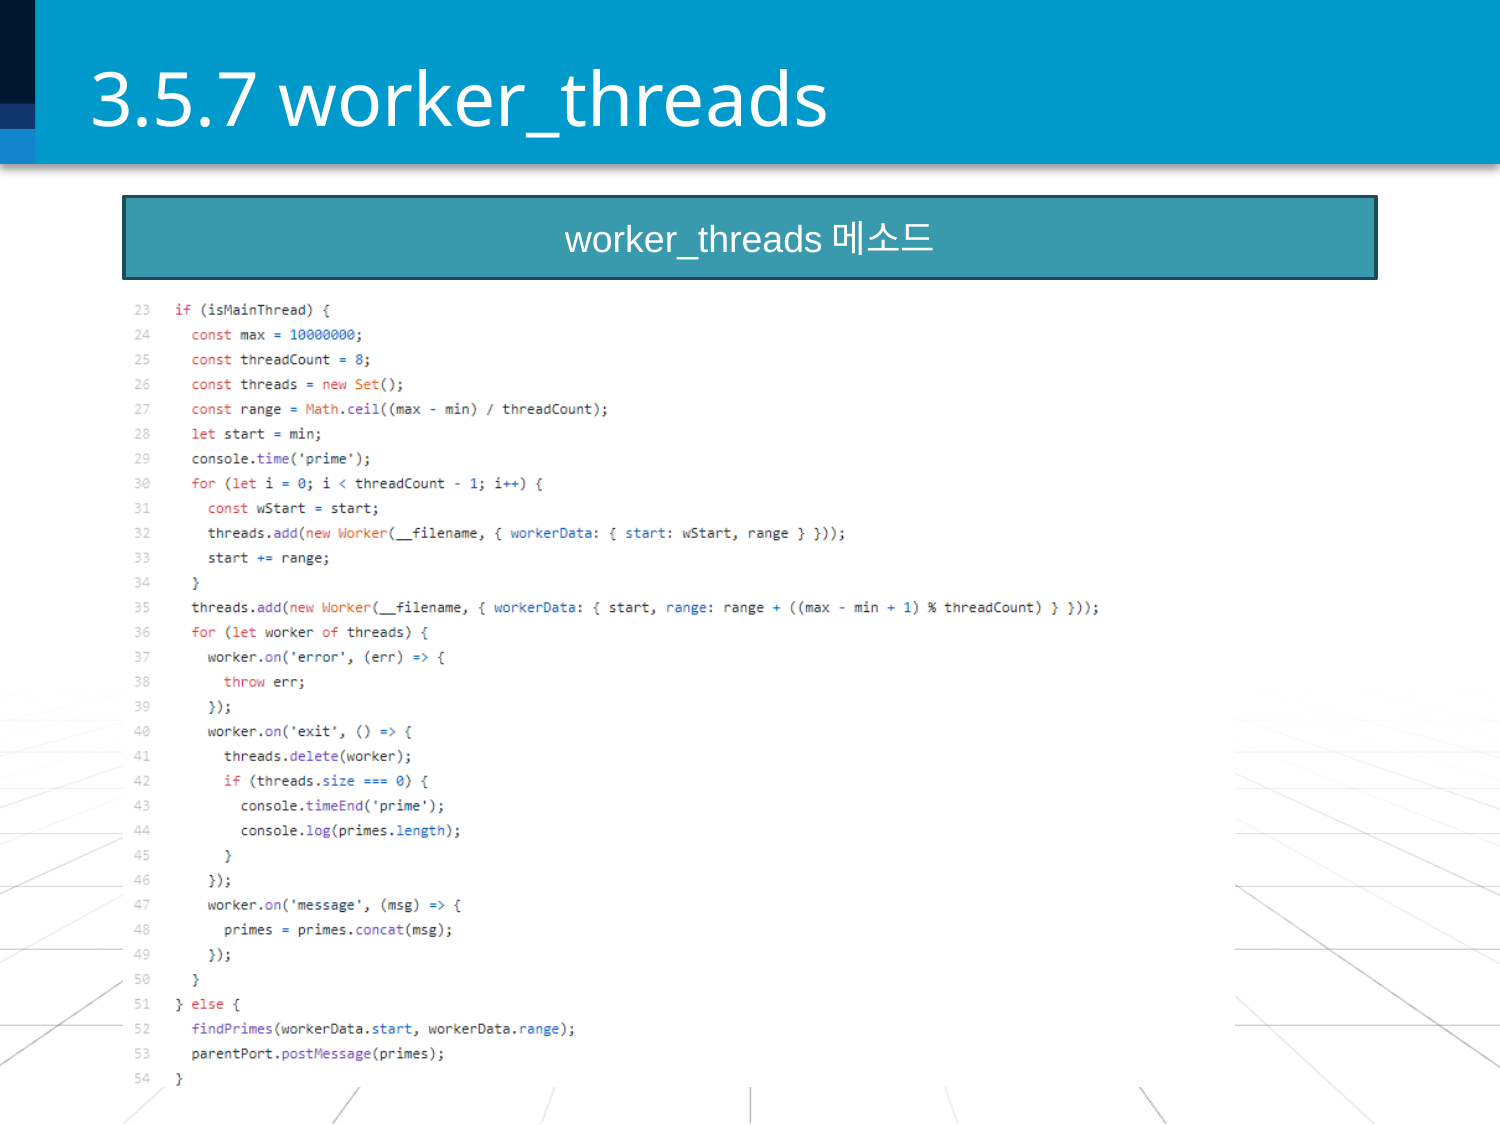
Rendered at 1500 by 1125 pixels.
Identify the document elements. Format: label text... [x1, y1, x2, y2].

picture [123, 300, 1235, 1087]
text_box worker_threads메소드 [122, 195, 1378, 280]
title 3.5.7 worker_threads [75, 31, 1425, 163]
